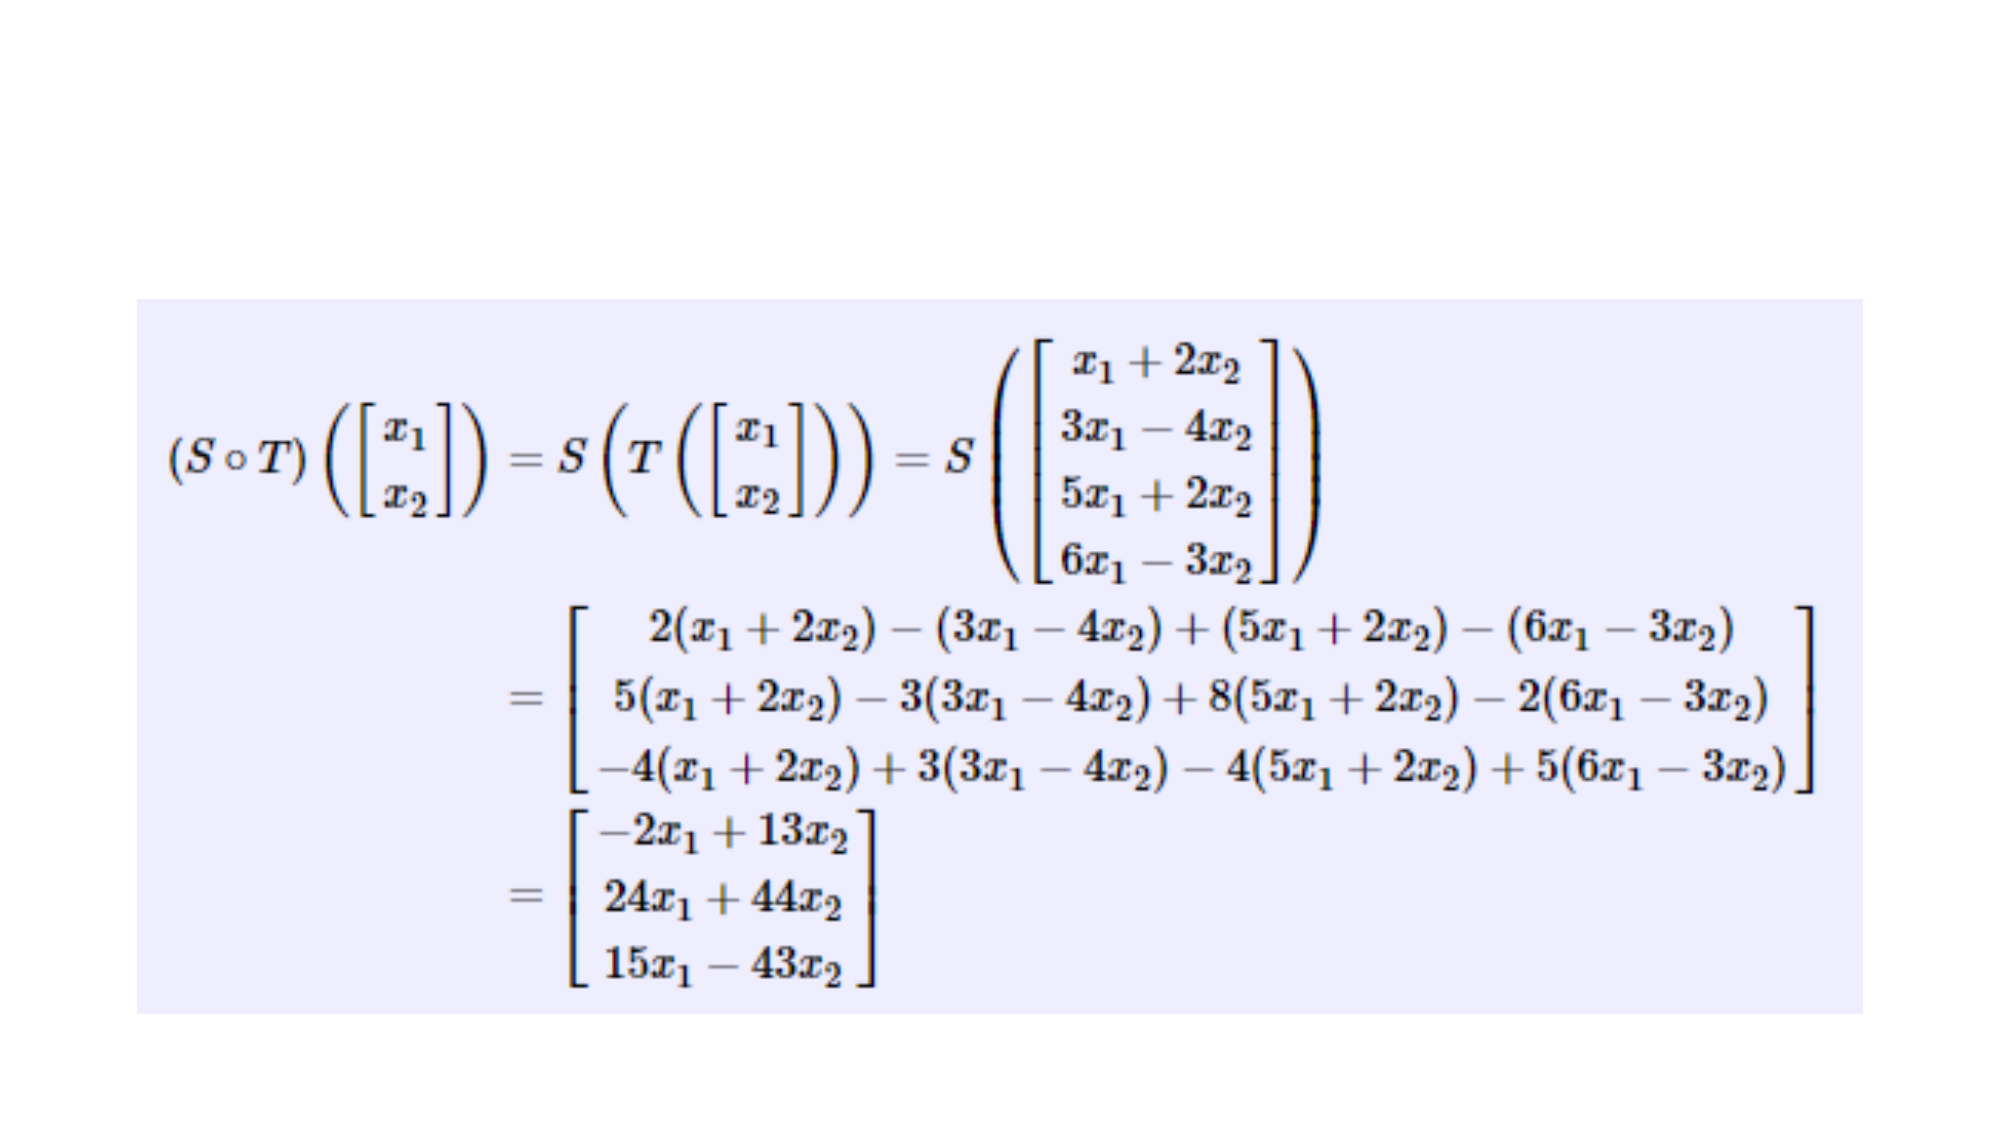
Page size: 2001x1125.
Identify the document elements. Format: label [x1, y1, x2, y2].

picture [137, 299, 1863, 1014]
